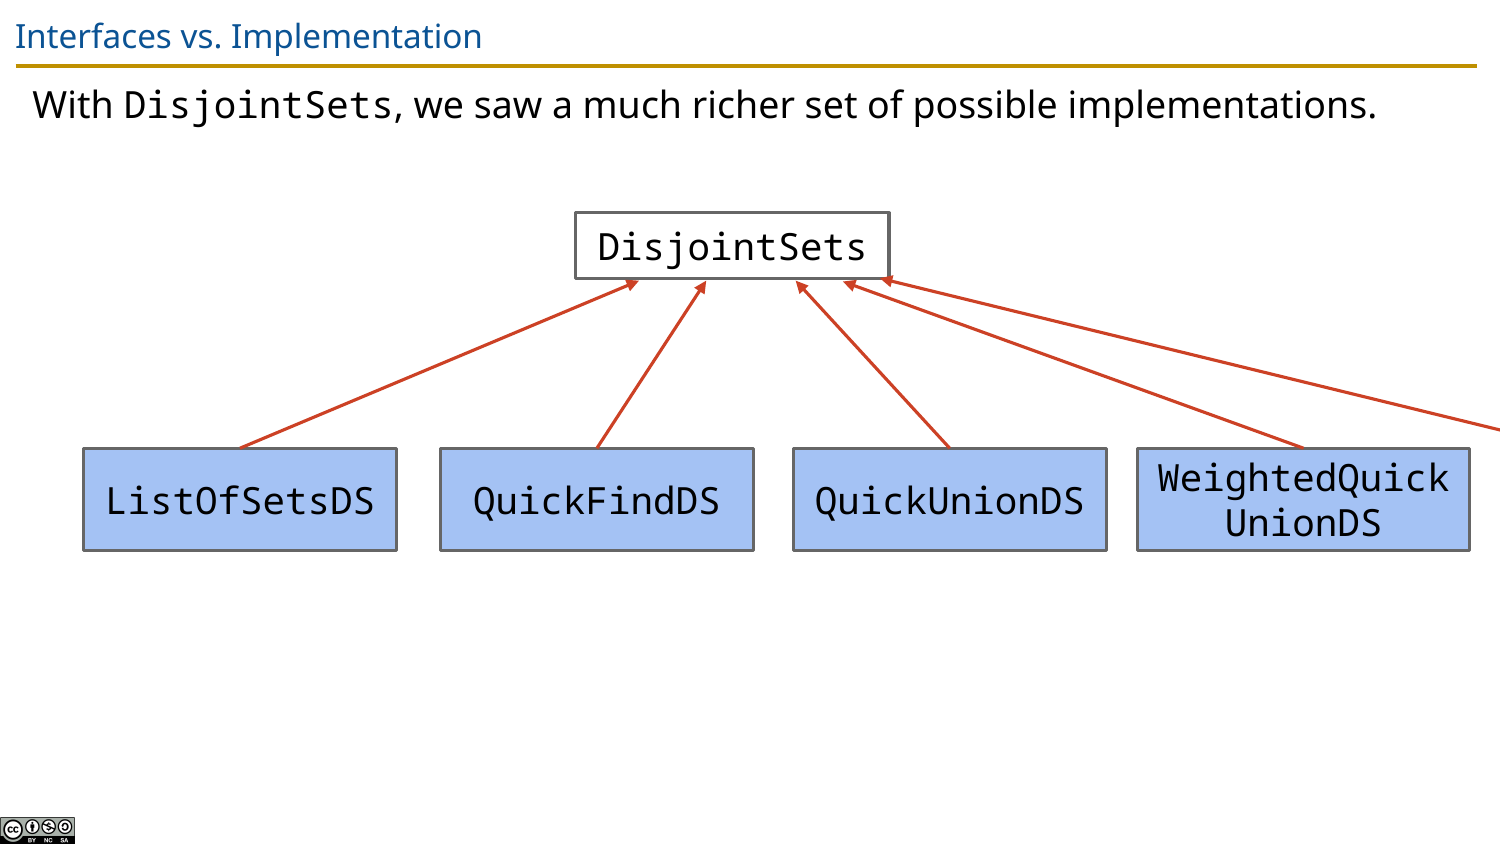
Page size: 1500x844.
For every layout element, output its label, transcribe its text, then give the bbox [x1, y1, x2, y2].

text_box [239, 280, 595, 449]
text_box DisjointSets [575, 212, 889, 279]
text_box QuickFindDS [440, 448, 754, 551]
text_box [596, 280, 707, 449]
picture [0, 817, 75, 844]
text_box QuickUnionDS [793, 454, 1107, 551]
text_box WeightedQuickUnionDS [1137, 466, 1470, 551]
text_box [795, 280, 841, 449]
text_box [879, 277, 1500, 458]
text_box ListOfSetsDS [83, 448, 397, 551]
list With DisjointSets, we saw a much richer set of possible implementations. [17, 65, 1416, 627]
title Interfaces vs. Implementation [0, 0, 1398, 65]
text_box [842, 281, 875, 449]
